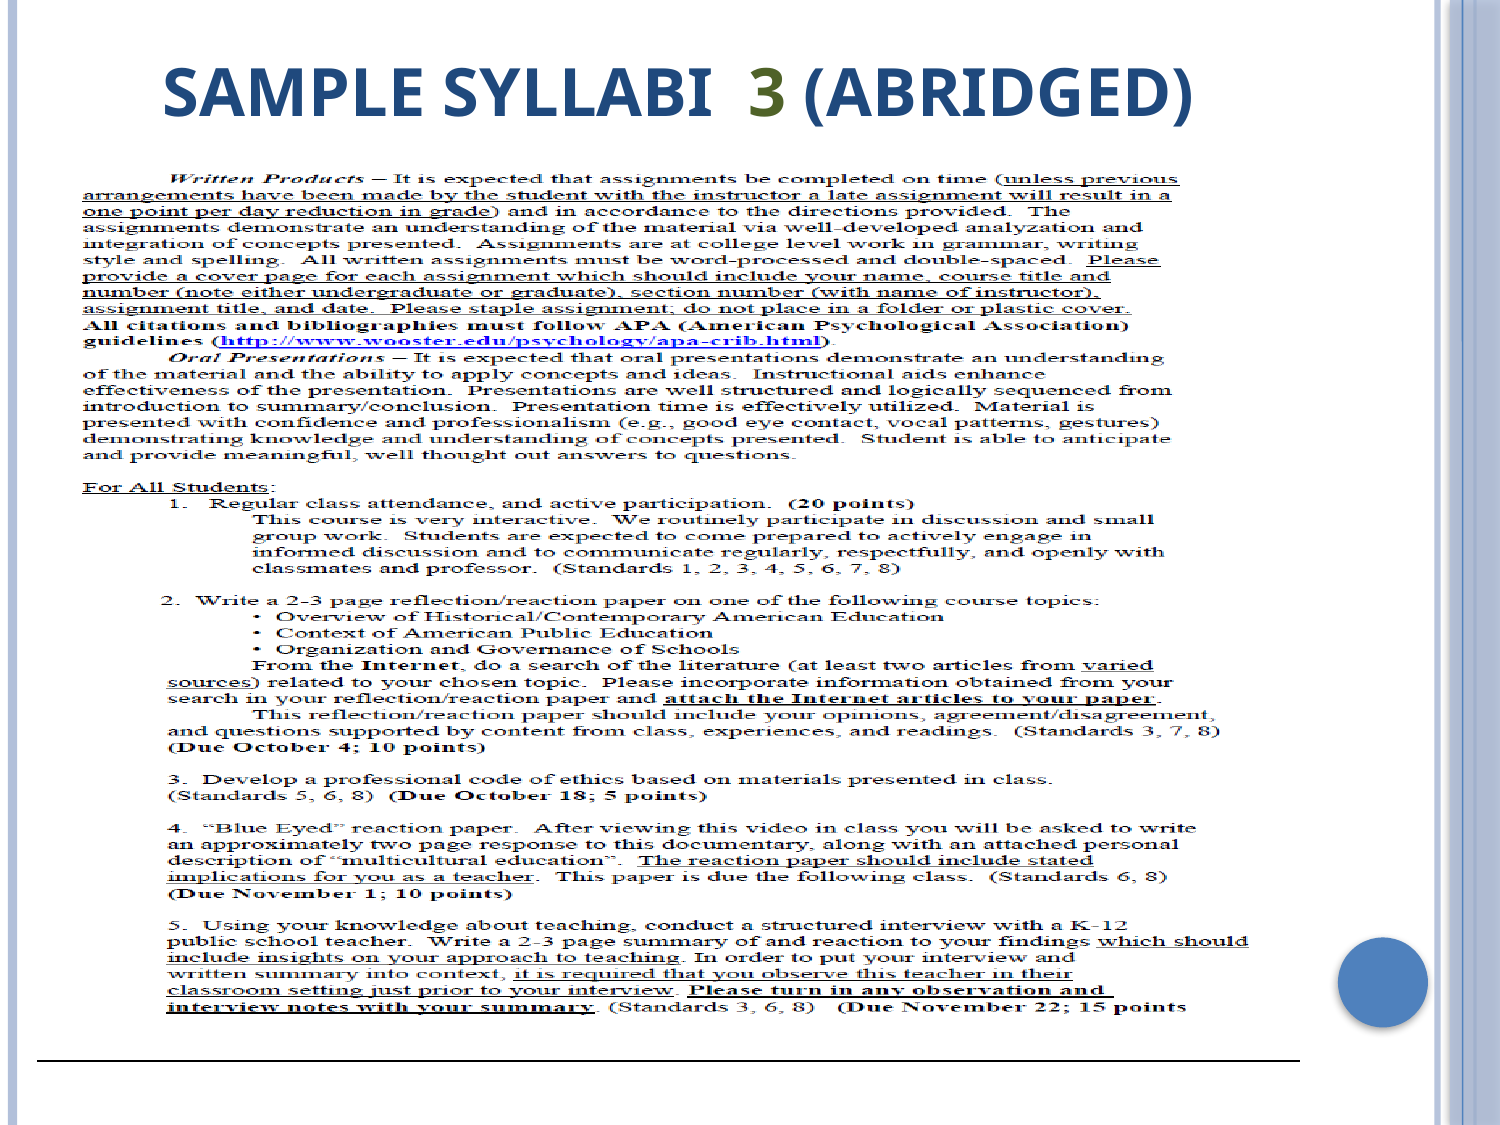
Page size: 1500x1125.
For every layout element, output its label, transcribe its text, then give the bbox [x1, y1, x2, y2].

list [36, 149, 1301, 1063]
title Sample Syllabi 3 (Abridged) [75, 45, 1300, 138]
